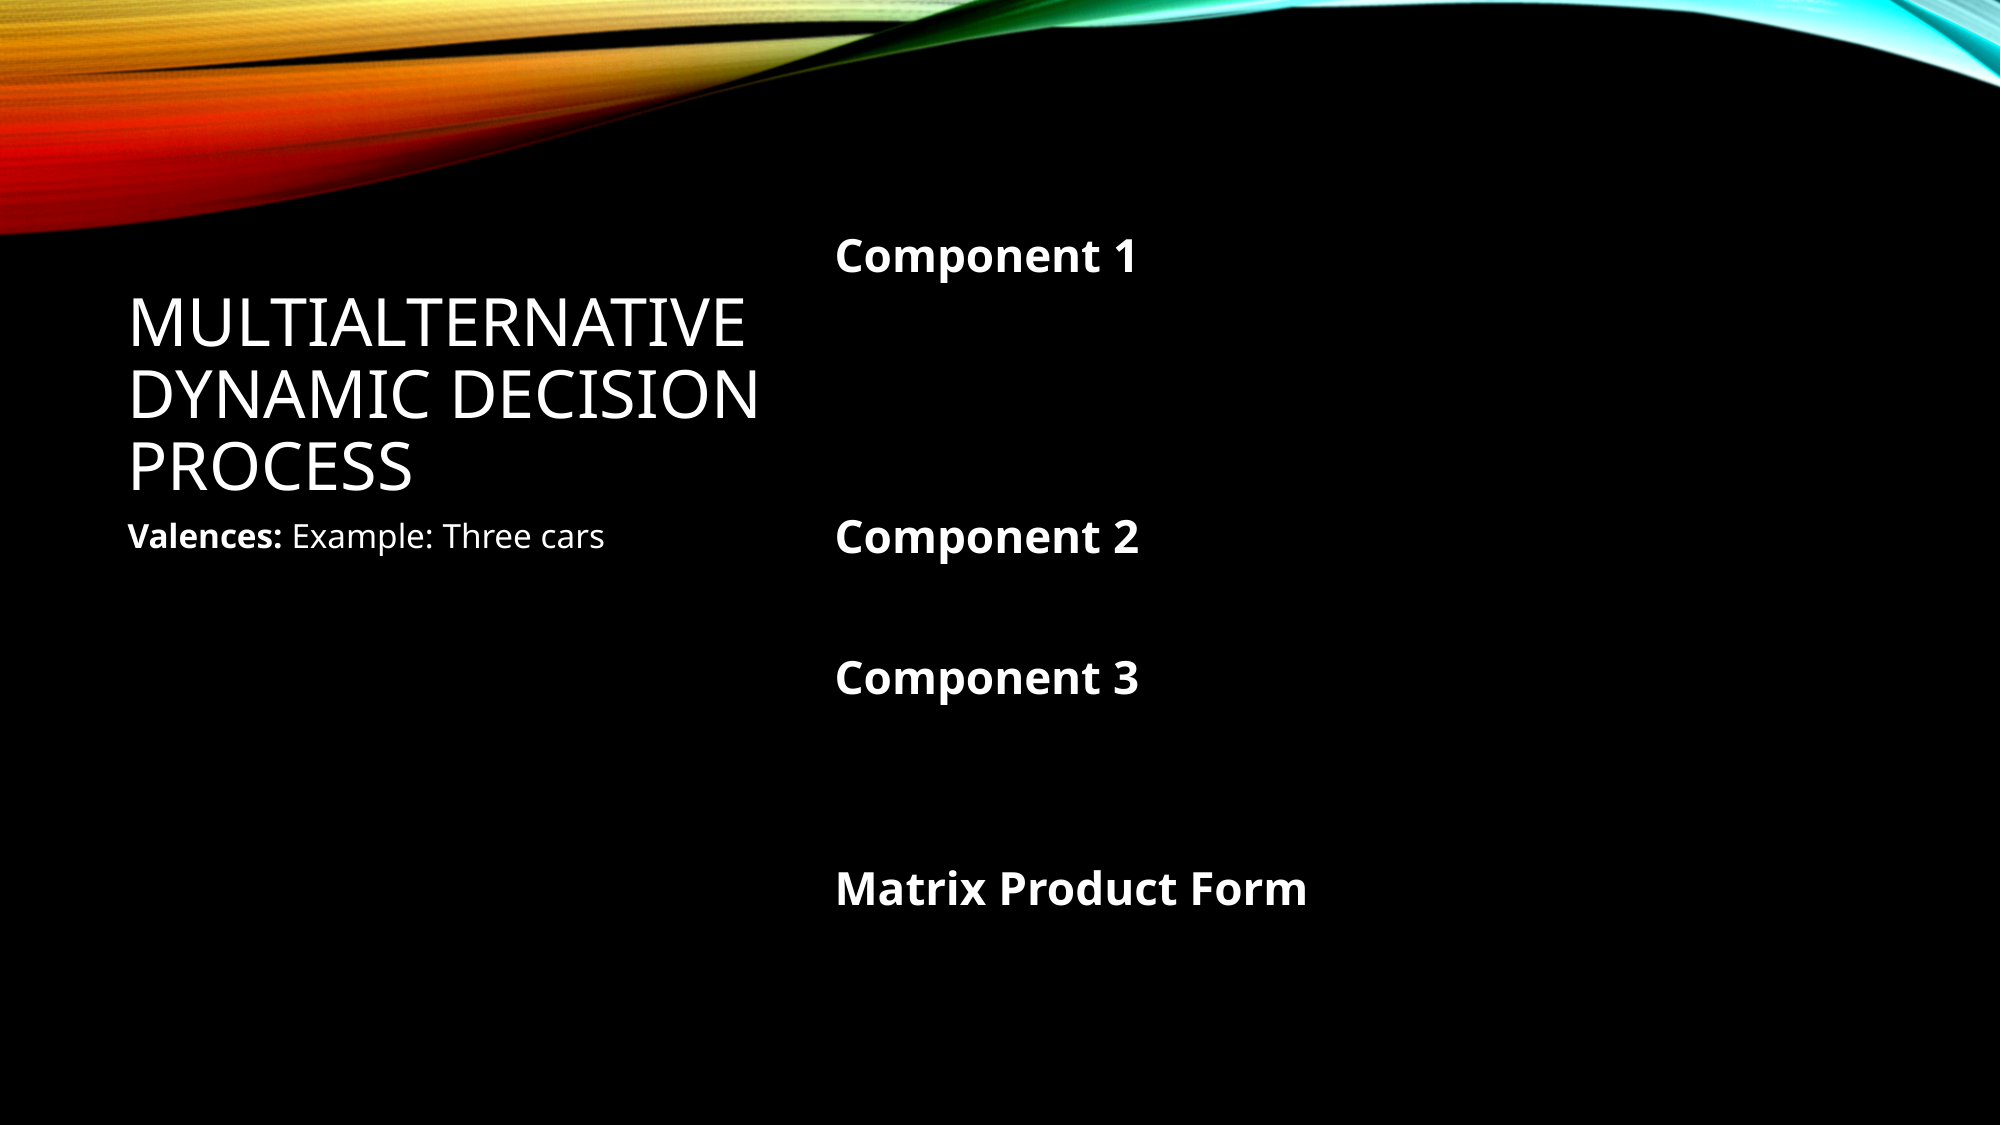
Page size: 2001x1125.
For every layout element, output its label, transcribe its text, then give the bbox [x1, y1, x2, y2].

list Valences: Example: Three cars [112, 512, 788, 1021]
title Multialternative Dynamic Decision Process [112, 249, 788, 512]
picture [0, 0, 2000, 237]
